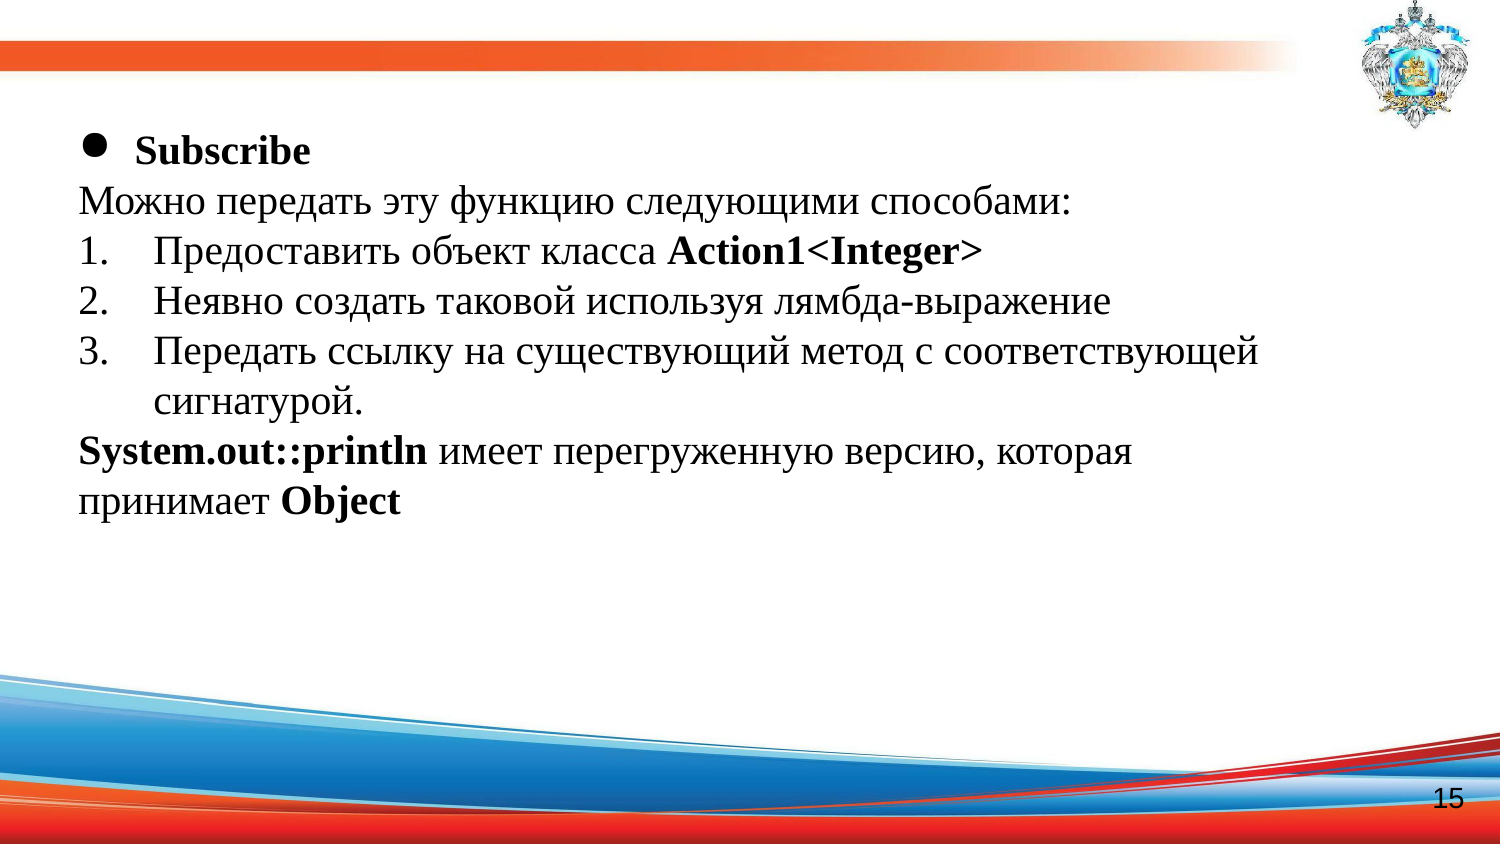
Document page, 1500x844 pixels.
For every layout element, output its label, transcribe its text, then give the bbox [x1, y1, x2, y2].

slide_number 15 [1389, 764, 1480, 830]
picture [0, 0, 1500, 844]
list Subscribe Можно передать эту функцию следующими способами: Предоставить объект класса Action1<Integer> Неявно создать таковой используя лямбда-выражение Передать ссылку на существующий метод с соответствующей сигнатурой. System.out::println имеет перегруженную версию, которая принимает Object [44, 107, 1443, 668]
